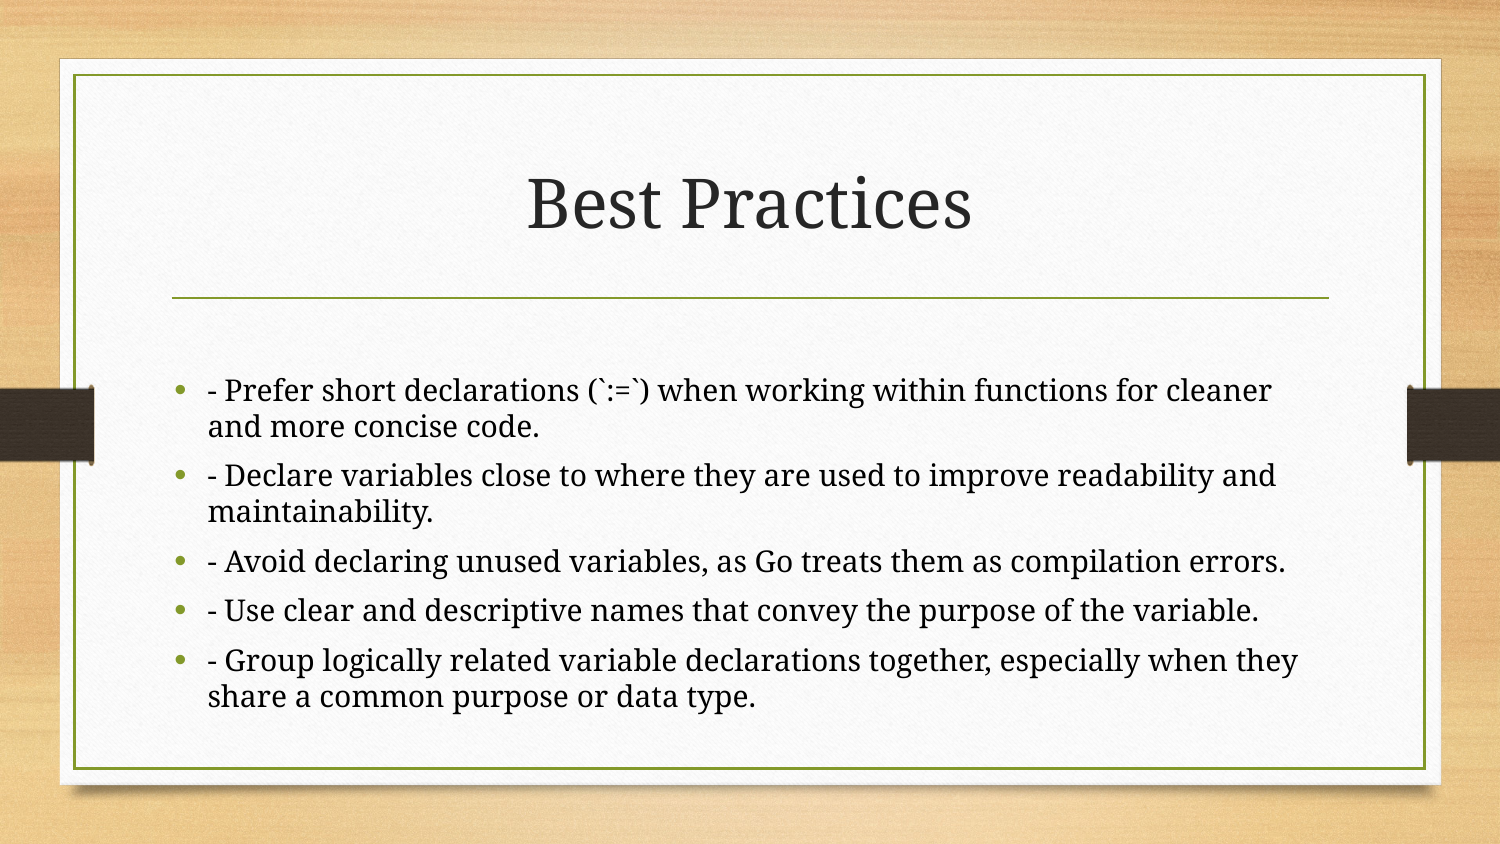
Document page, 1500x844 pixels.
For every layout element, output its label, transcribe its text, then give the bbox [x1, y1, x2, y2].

list - Prefer short declarations (`:=`) when working within functions for cleaner and more concise code. - Declare variables close to where they are used to improve readability and maintainability. - Avoid declaring unused variables, as Go treats them as compilation errors. - Use clear and descriptive names that convey the purpose of the variable. - Group logically related variable declarations together, especially when they share a common purpose or data type. [159, 314, 1341, 723]
title Best Practices [159, 120, 1341, 282]
picture [0, 0, 1500, 844]
